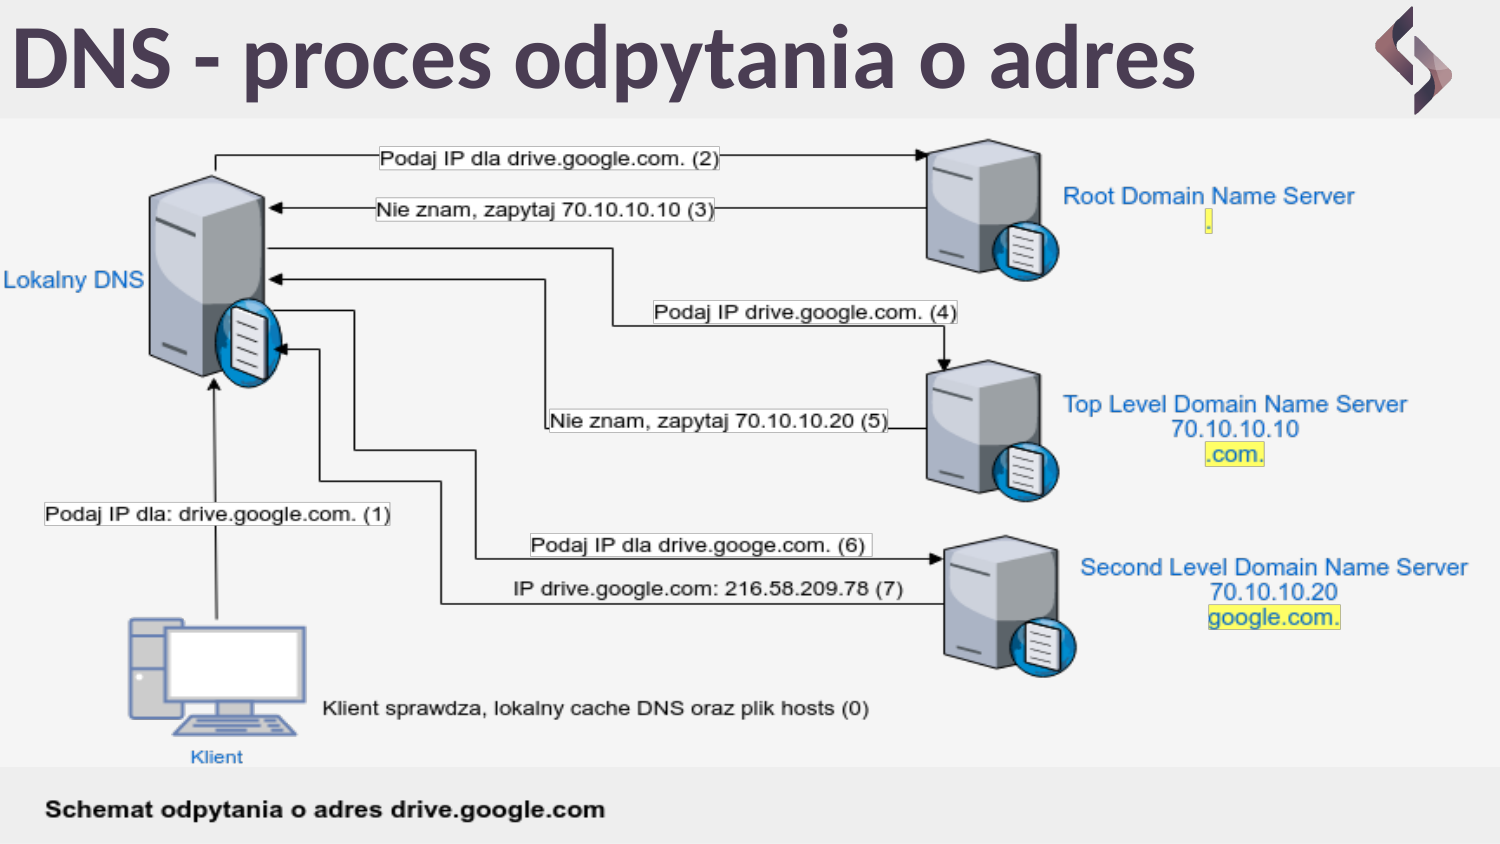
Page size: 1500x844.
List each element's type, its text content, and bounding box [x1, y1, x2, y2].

title DNS - proces odpytania o adres [0, 0, 1341, 119]
picture [1340, 0, 1500, 124]
picture [0, 136, 1471, 825]
